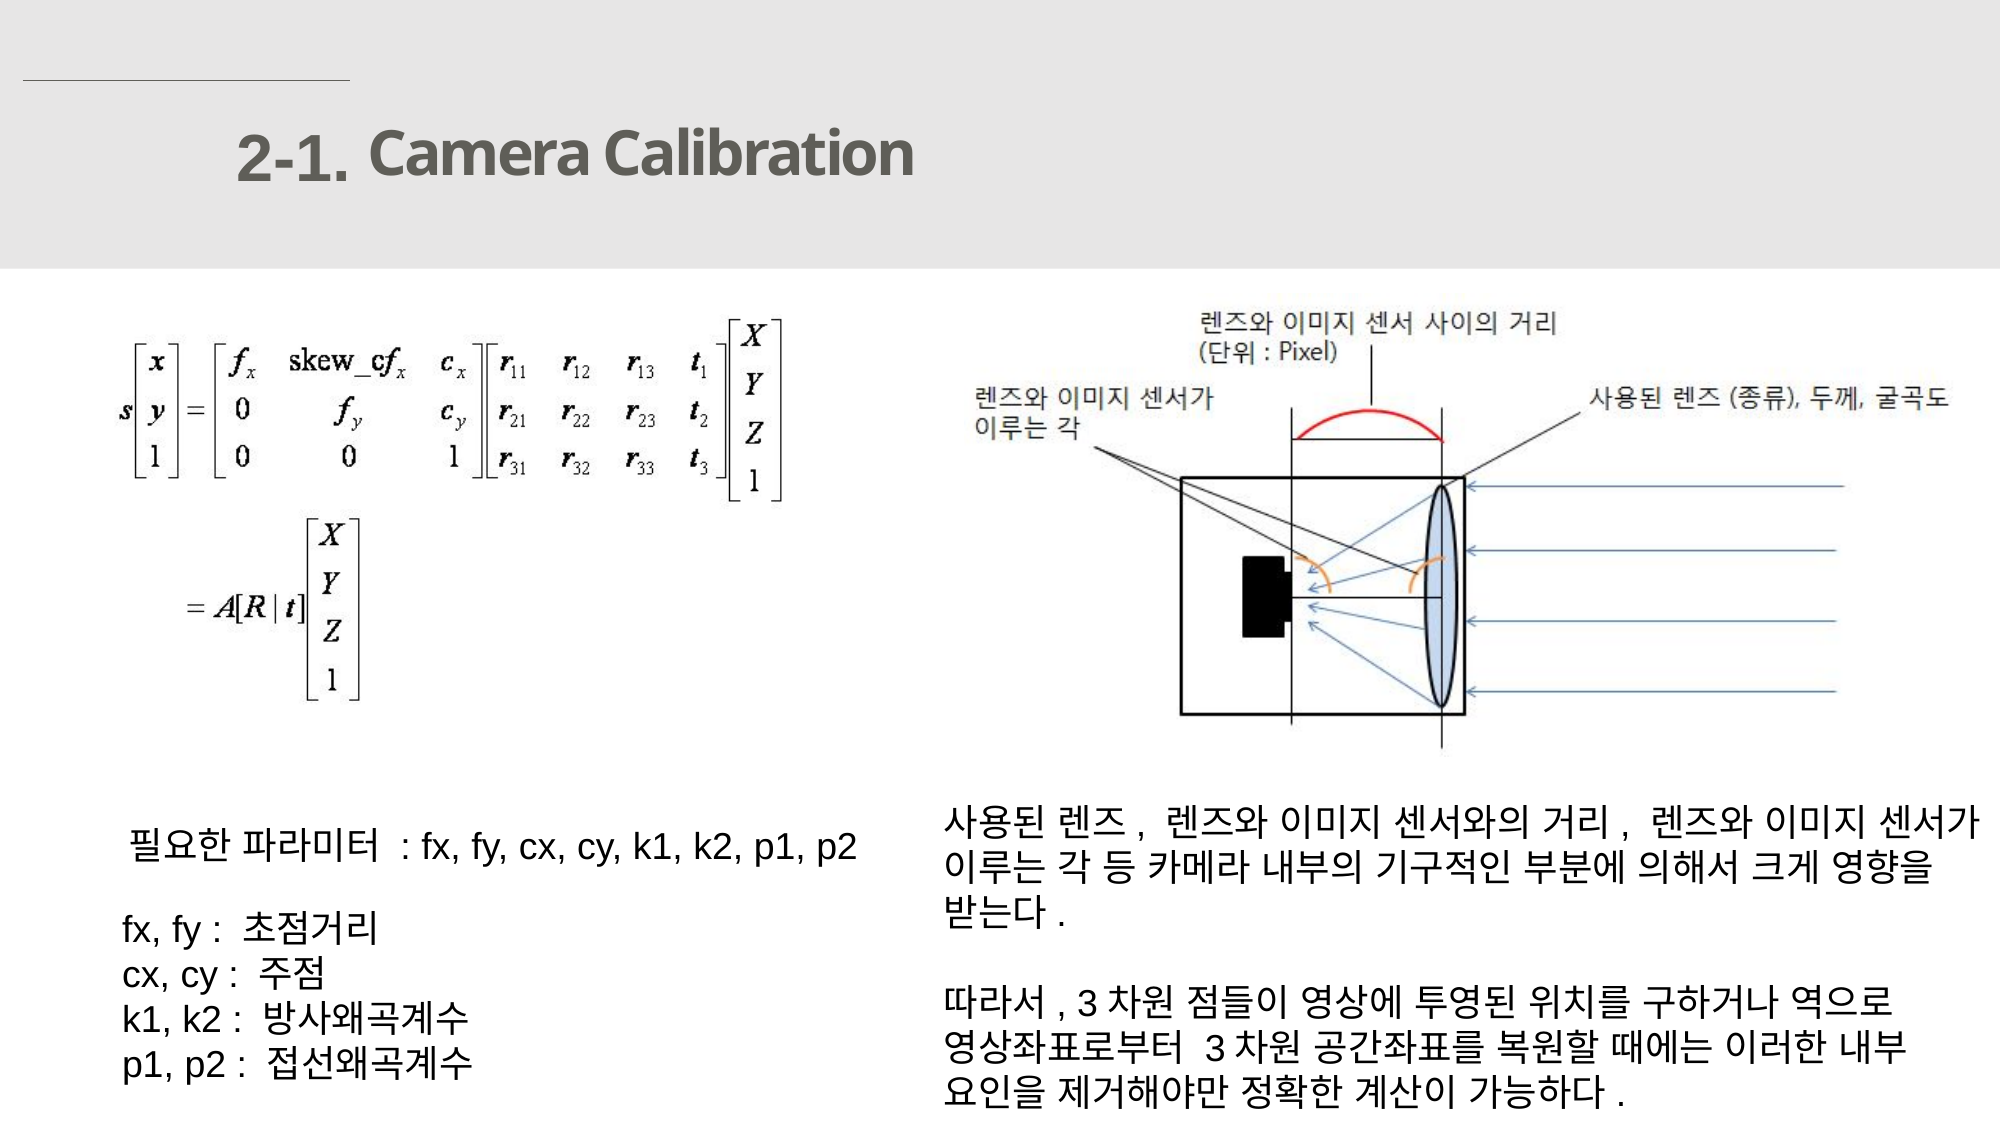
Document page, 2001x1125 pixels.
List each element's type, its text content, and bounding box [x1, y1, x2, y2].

picture [94, 314, 788, 724]
text_box fx, fy : 초점거리 cx, cy : 주점 k1, k2 : 방사왜곡계수 p1, p2 : 접선왜곡계수 [107, 897, 489, 1092]
text_box 필요한 파라미터 : fx, fy, cx, cy, k1, k2, p1, p2 [114, 814, 874, 875]
text_box 2-1. [221, 106, 366, 202]
text_box 사용된 렌즈, 렌즈와 이미지 센서와의 거리, 렌즈와 이미지 센서가 이루는 각 등 카메라 내부의 기구적인 부분에 의해서 크게 영향을 받는다. 따라서, 3차원 점들이 영상에 투영된 위치를 구하거나 역으로 영상좌표로부터 3차원 공간좌표를 복원할 때에는 이러한 내부 요인을 제거해야만 정확한 계산이 가능하다. [929, 791, 2000, 1122]
picture [964, 293, 1961, 757]
text_box Camera Calibration [353, 105, 933, 196]
text_box [0, 0, 2000, 270]
